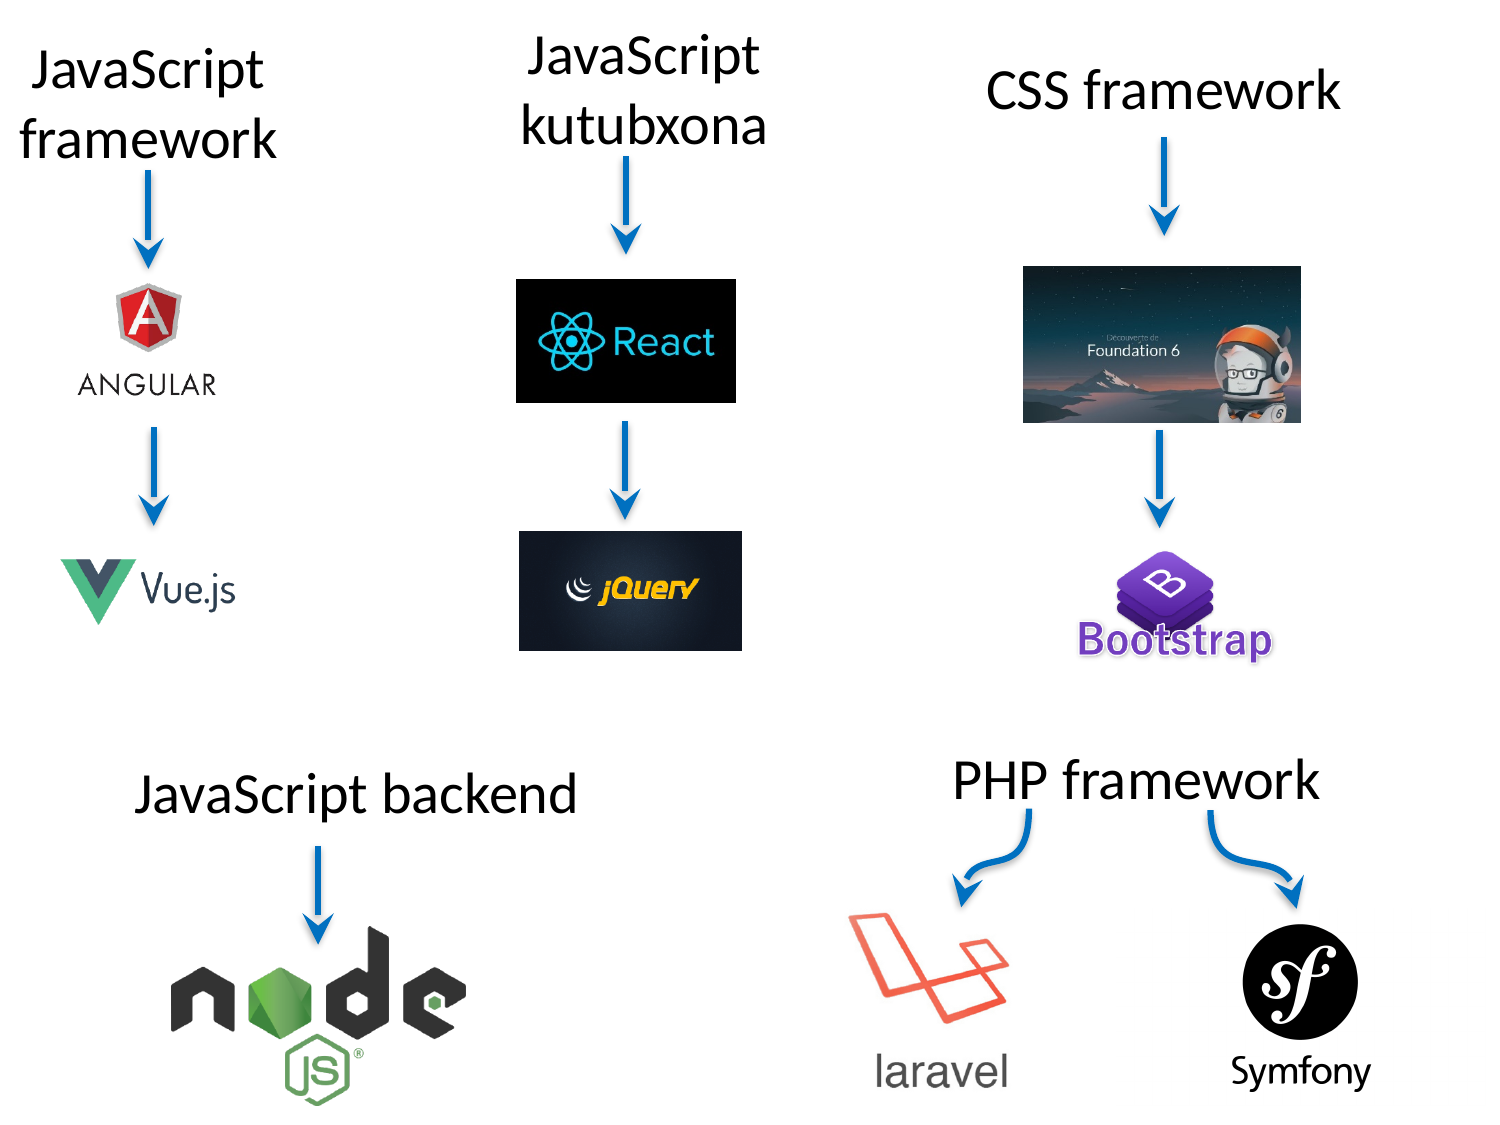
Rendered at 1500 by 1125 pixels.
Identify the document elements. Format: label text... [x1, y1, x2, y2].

text_box JavaScript backend [97, 720, 617, 861]
title JavaScript framework [0, 30, 350, 171]
picture [519, 531, 743, 651]
picture [733, 869, 1487, 1125]
picture [1023, 266, 1302, 423]
picture [50, 544, 247, 638]
text_box JavaScript kutubxona [442, 16, 847, 157]
text_box PHP framework [876, 706, 1397, 846]
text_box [945, 823, 1045, 892]
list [45, 268, 252, 407]
picture [170, 925, 466, 1107]
text_box CSS framework [962, 16, 1366, 157]
picture [516, 278, 736, 403]
picture [1026, 527, 1302, 683]
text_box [1204, 816, 1304, 903]
